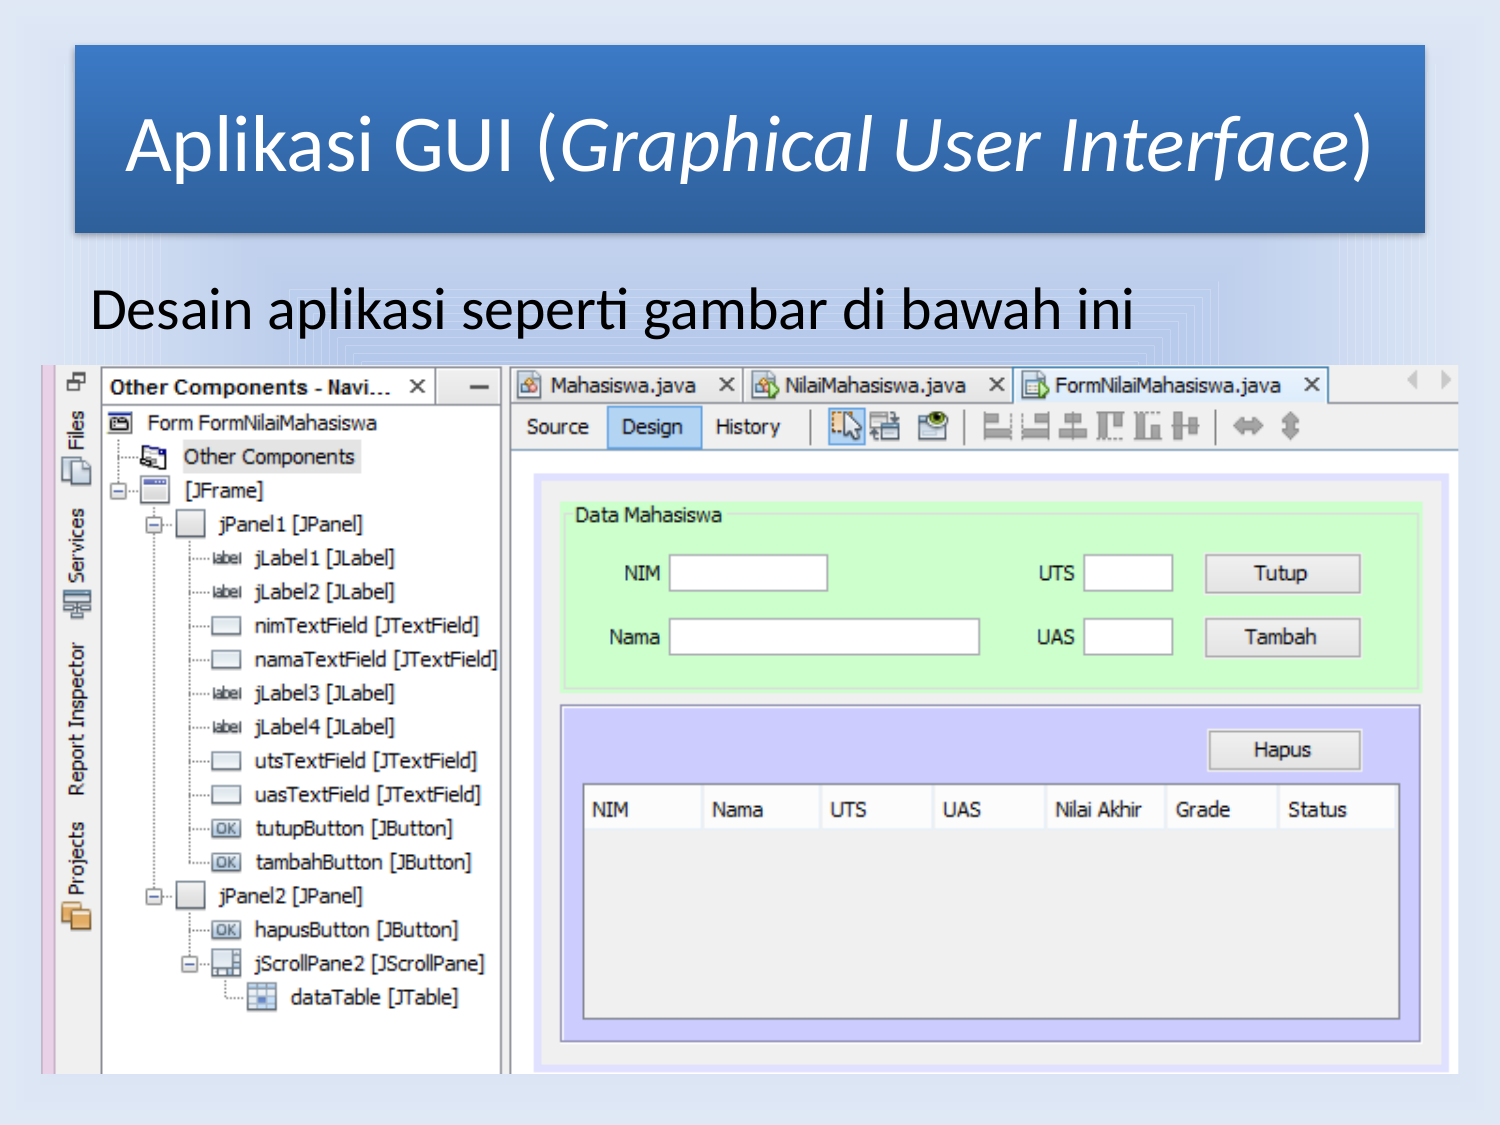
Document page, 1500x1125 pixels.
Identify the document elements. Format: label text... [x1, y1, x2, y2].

picture [40, 364, 1459, 1075]
list Desain aplikasi seperti gambar di bawah ini [75, 262, 1425, 350]
title Aplikasi GUI (Graphical User Interface) [75, 45, 1425, 233]
